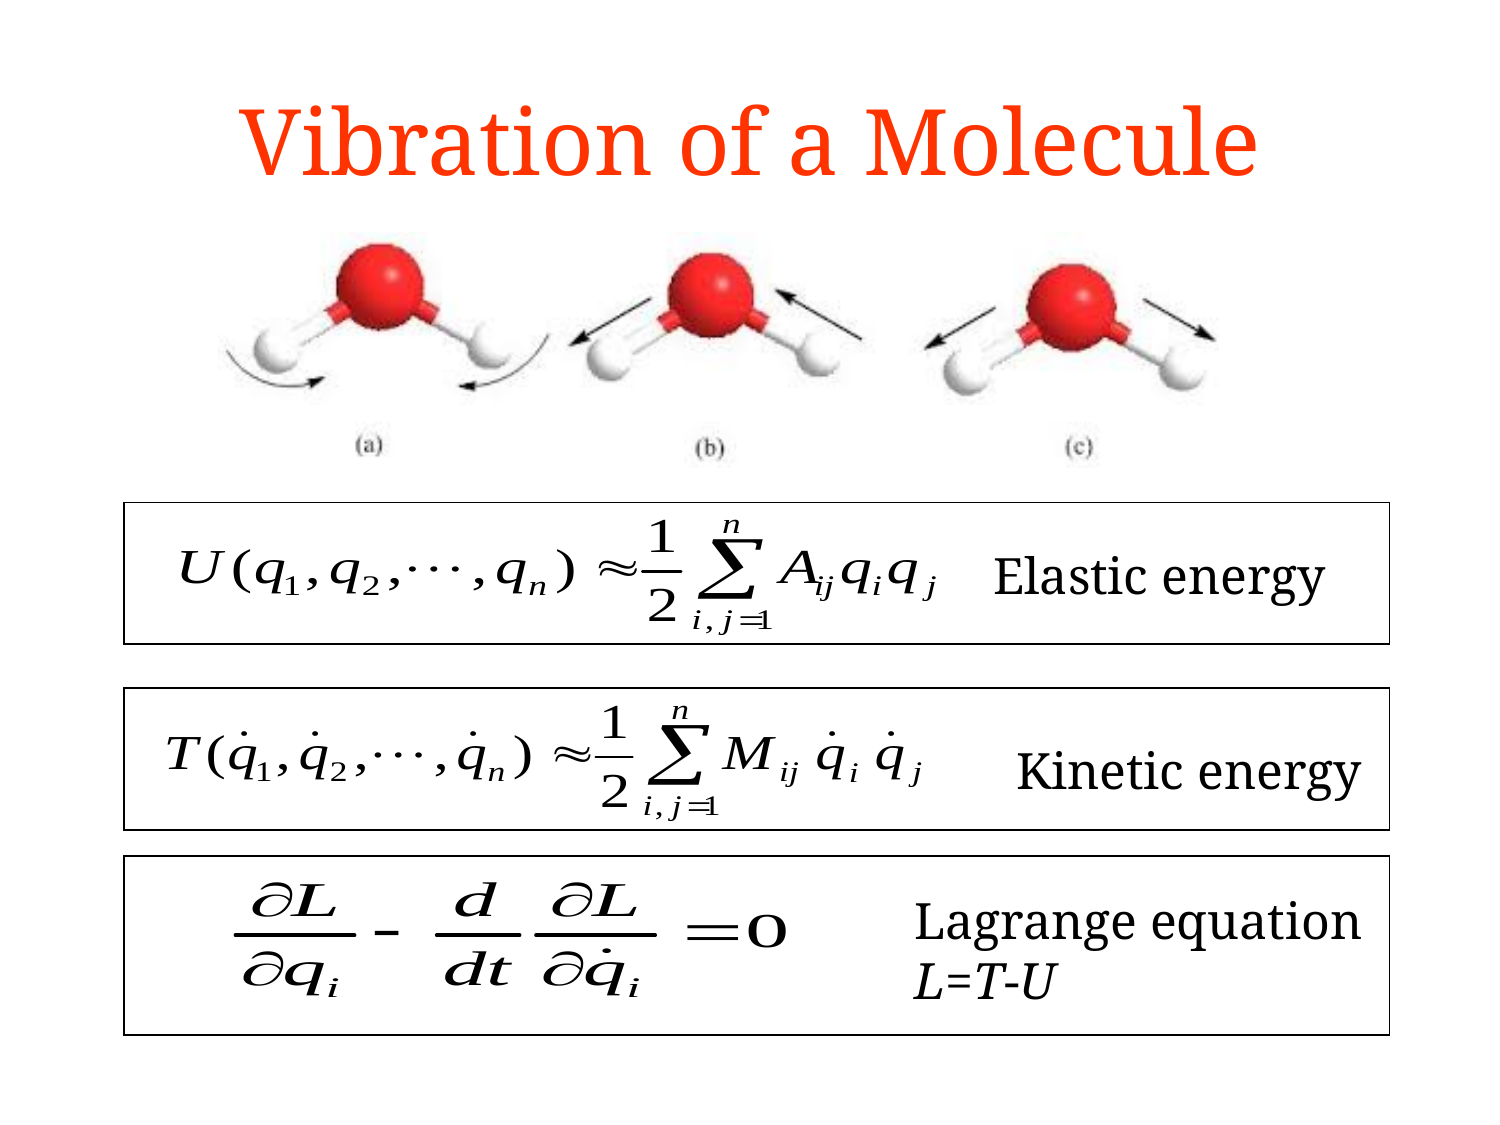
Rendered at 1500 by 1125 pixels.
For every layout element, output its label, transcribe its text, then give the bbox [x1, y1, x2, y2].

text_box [123, 687, 1390, 831]
title Vibration of a Molecule [75, 45, 1425, 233]
picture [218, 232, 1219, 468]
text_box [123, 856, 1458, 1035]
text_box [123, 502, 1390, 645]
